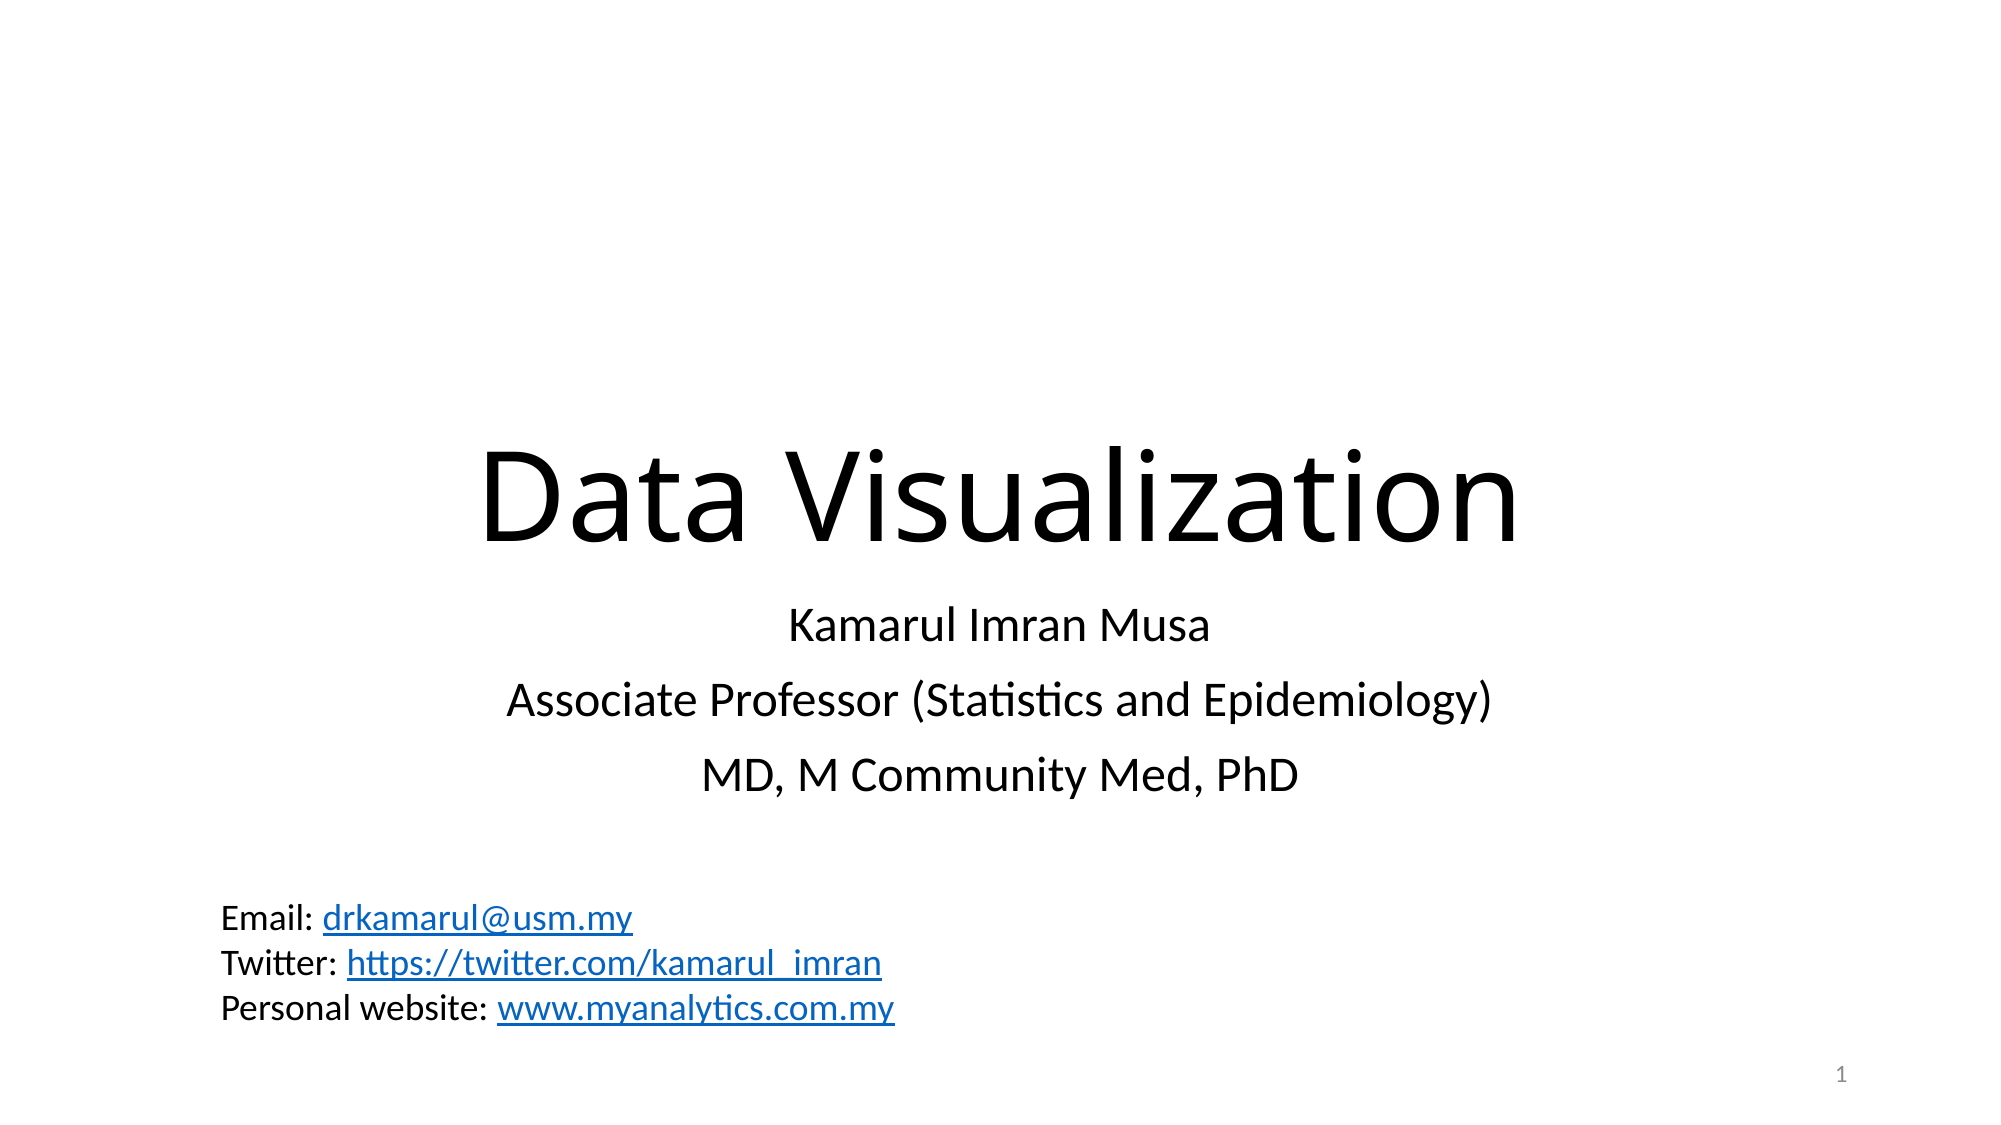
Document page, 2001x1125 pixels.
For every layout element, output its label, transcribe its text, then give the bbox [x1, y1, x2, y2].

slide_number 1 [1412, 1042, 1863, 1103]
title Data Visualization [249, 184, 1750, 576]
subtitle Kamarul Imran Musa Associate Professor (Statistics and Epidemiology) MD, M Community Med, PhD [249, 590, 1750, 1103]
text_box Email: drkamarul@usm.my Twitter: https://twitter.com/kamarul_imran Personal website: www.myanalytics.com.my [206, 885, 936, 1081]
